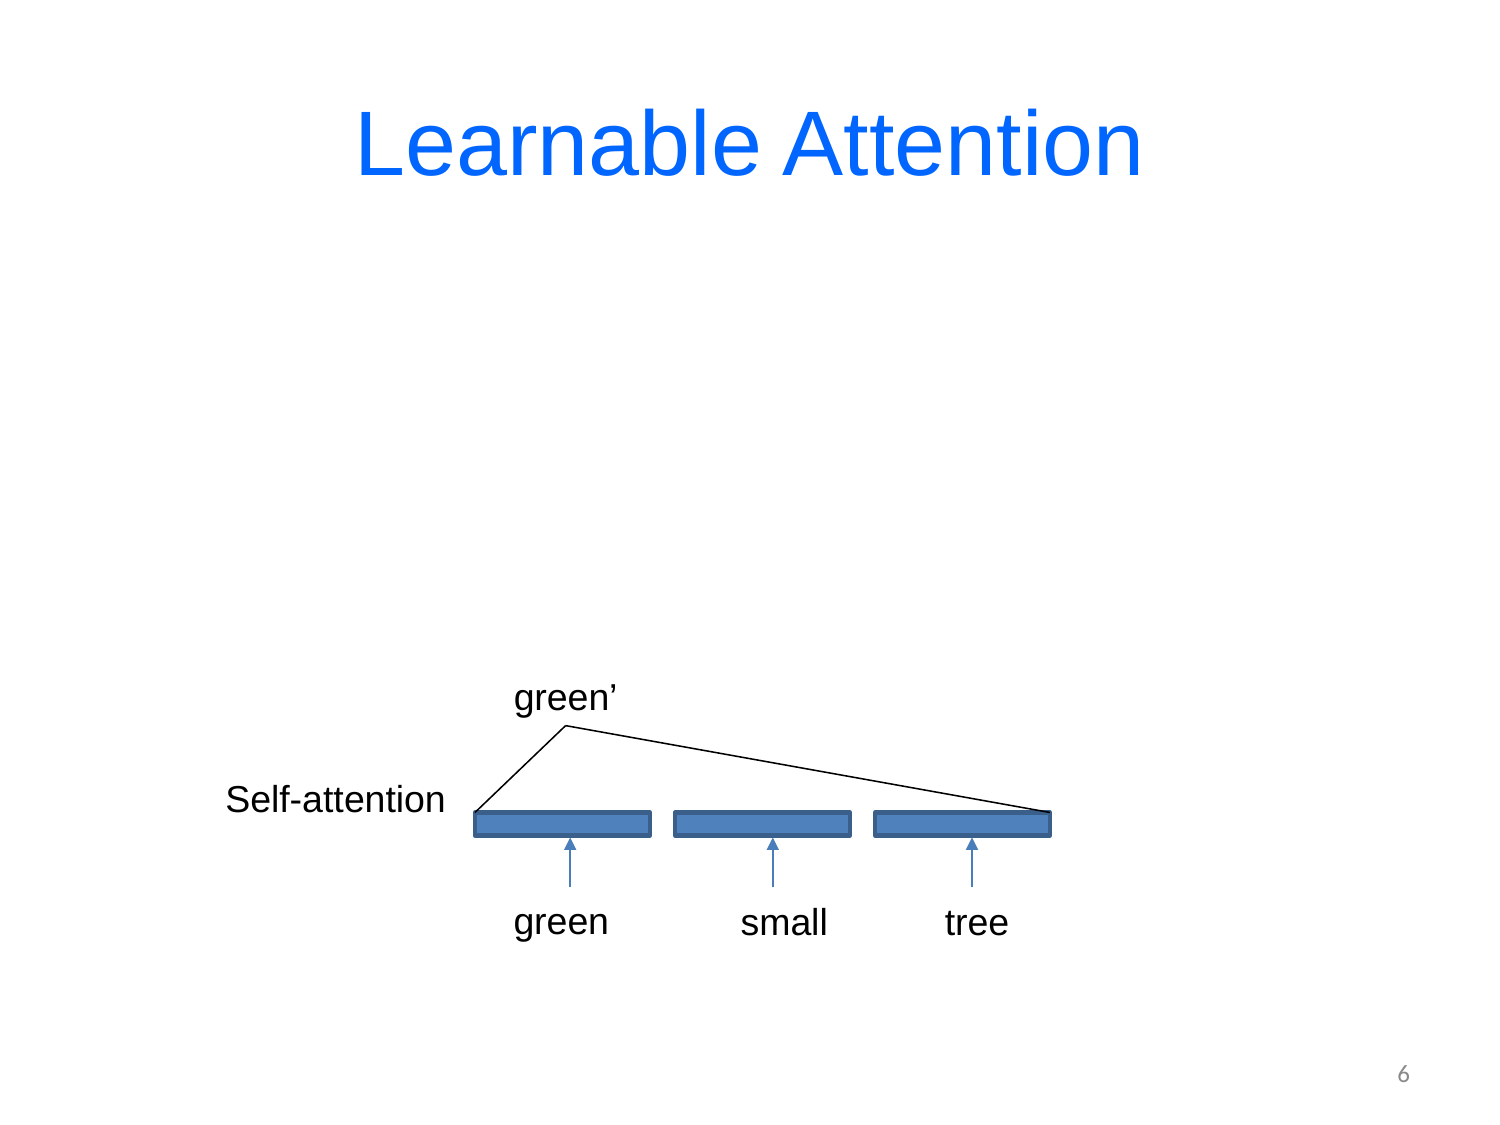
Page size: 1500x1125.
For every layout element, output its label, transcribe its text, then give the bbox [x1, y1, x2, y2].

text_box [673, 822, 852, 838]
text_box [873, 819, 1052, 838]
text_box [473, 820, 652, 838]
text_box small [725, 890, 843, 951]
text_box Self-attention [210, 767, 461, 828]
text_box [474, 726, 563, 813]
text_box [565, 726, 1051, 813]
text_box tree [930, 890, 1025, 951]
text_box green [498, 889, 625, 950]
slide_number 6 [1074, 1042, 1425, 1103]
text_box green’ [498, 665, 633, 724]
title Learnable Attention [75, 45, 1425, 233]
